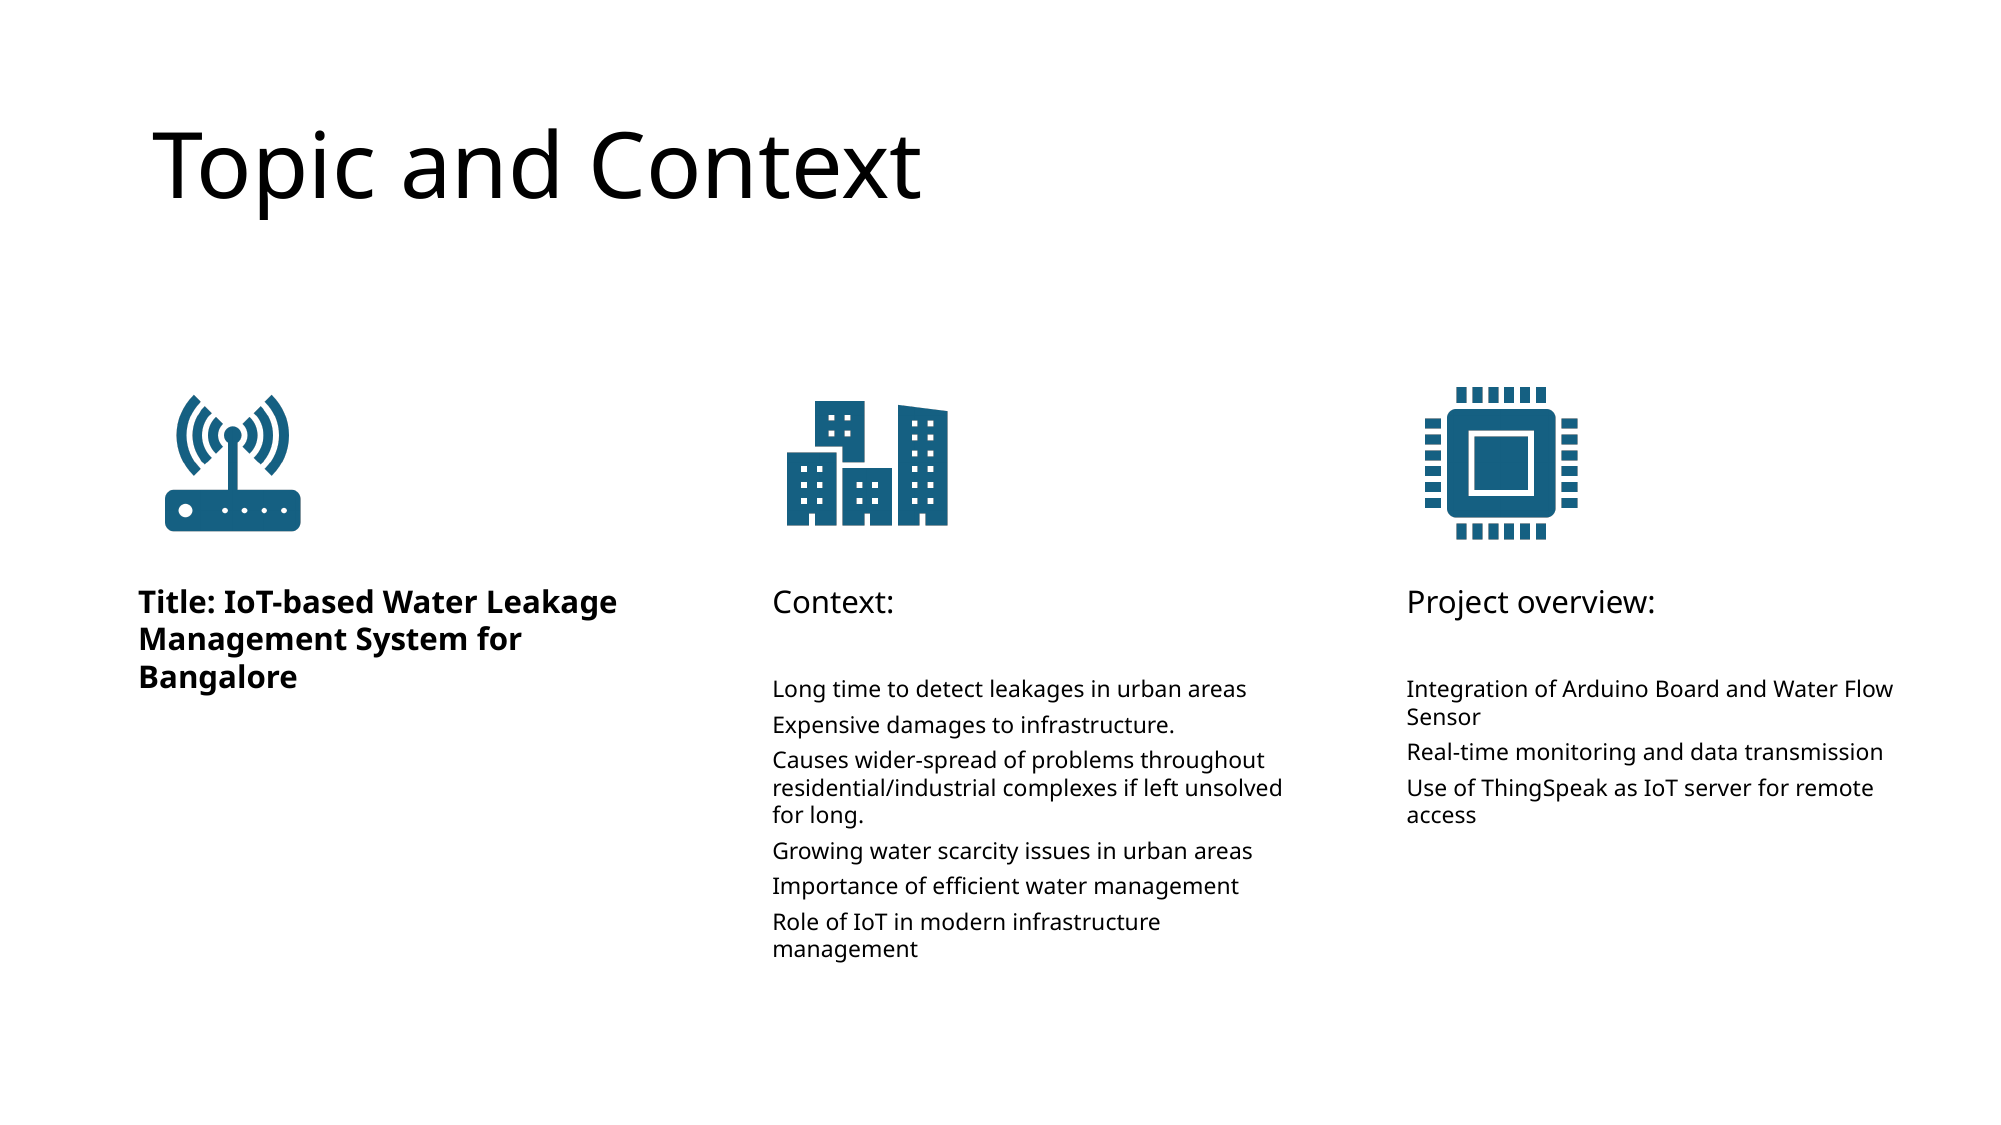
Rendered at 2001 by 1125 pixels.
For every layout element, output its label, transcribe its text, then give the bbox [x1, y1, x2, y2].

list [136, 234, 1948, 1084]
title Topic and Context [137, 59, 1863, 234]
